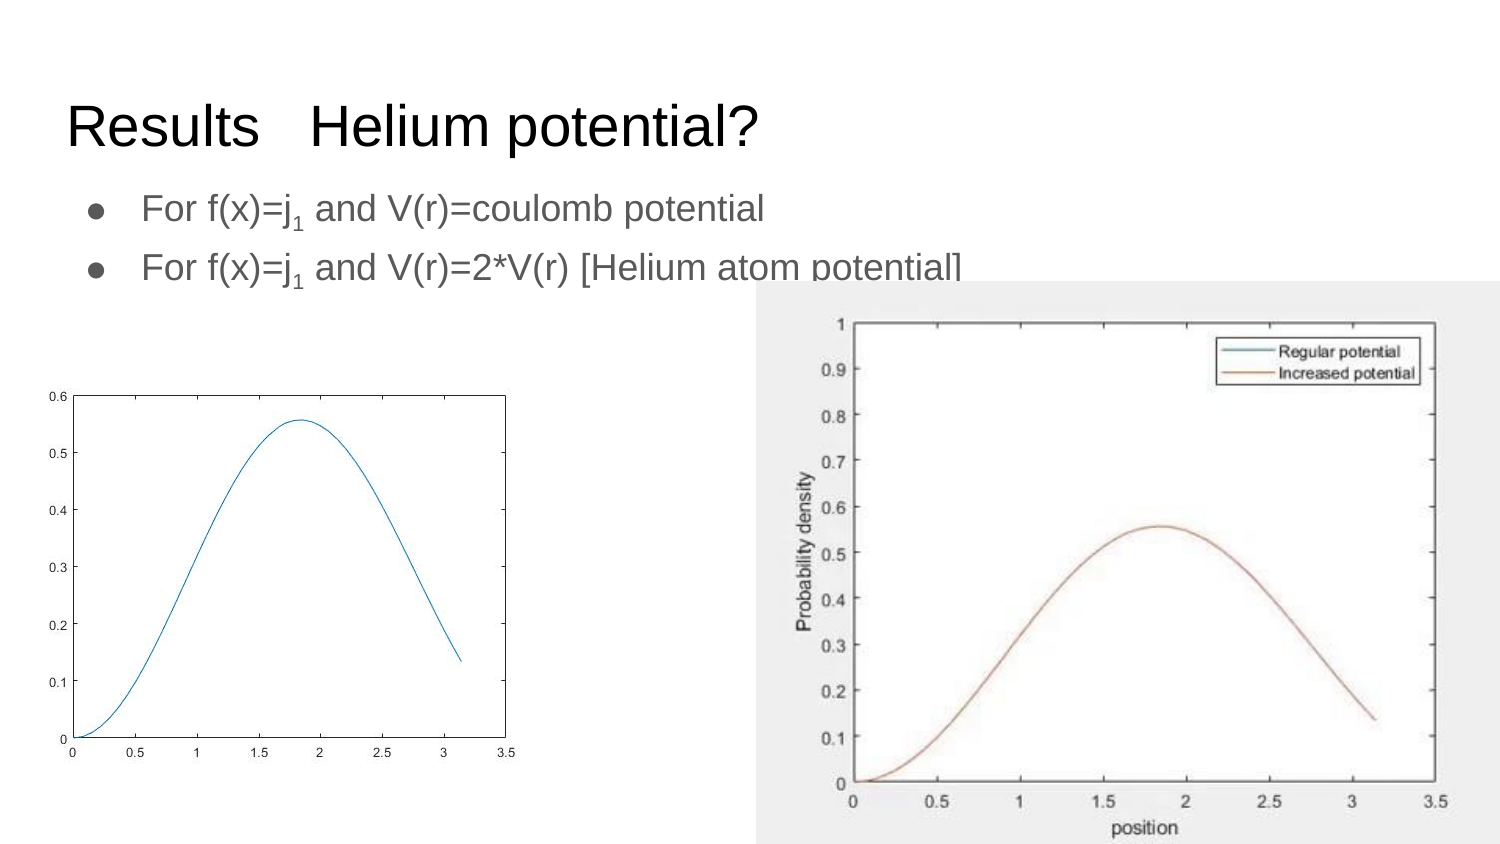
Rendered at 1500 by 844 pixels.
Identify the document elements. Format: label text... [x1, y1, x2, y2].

picture [0, 363, 559, 783]
title Results Helium potential? [51, 72, 1449, 161]
list For f(x)=j1 and V(r)=coulomb potential For f(x)=j1 and V(r)=2*V(r) [Helium atom potential] [51, 161, 1449, 722]
picture [755, 281, 1500, 844]
